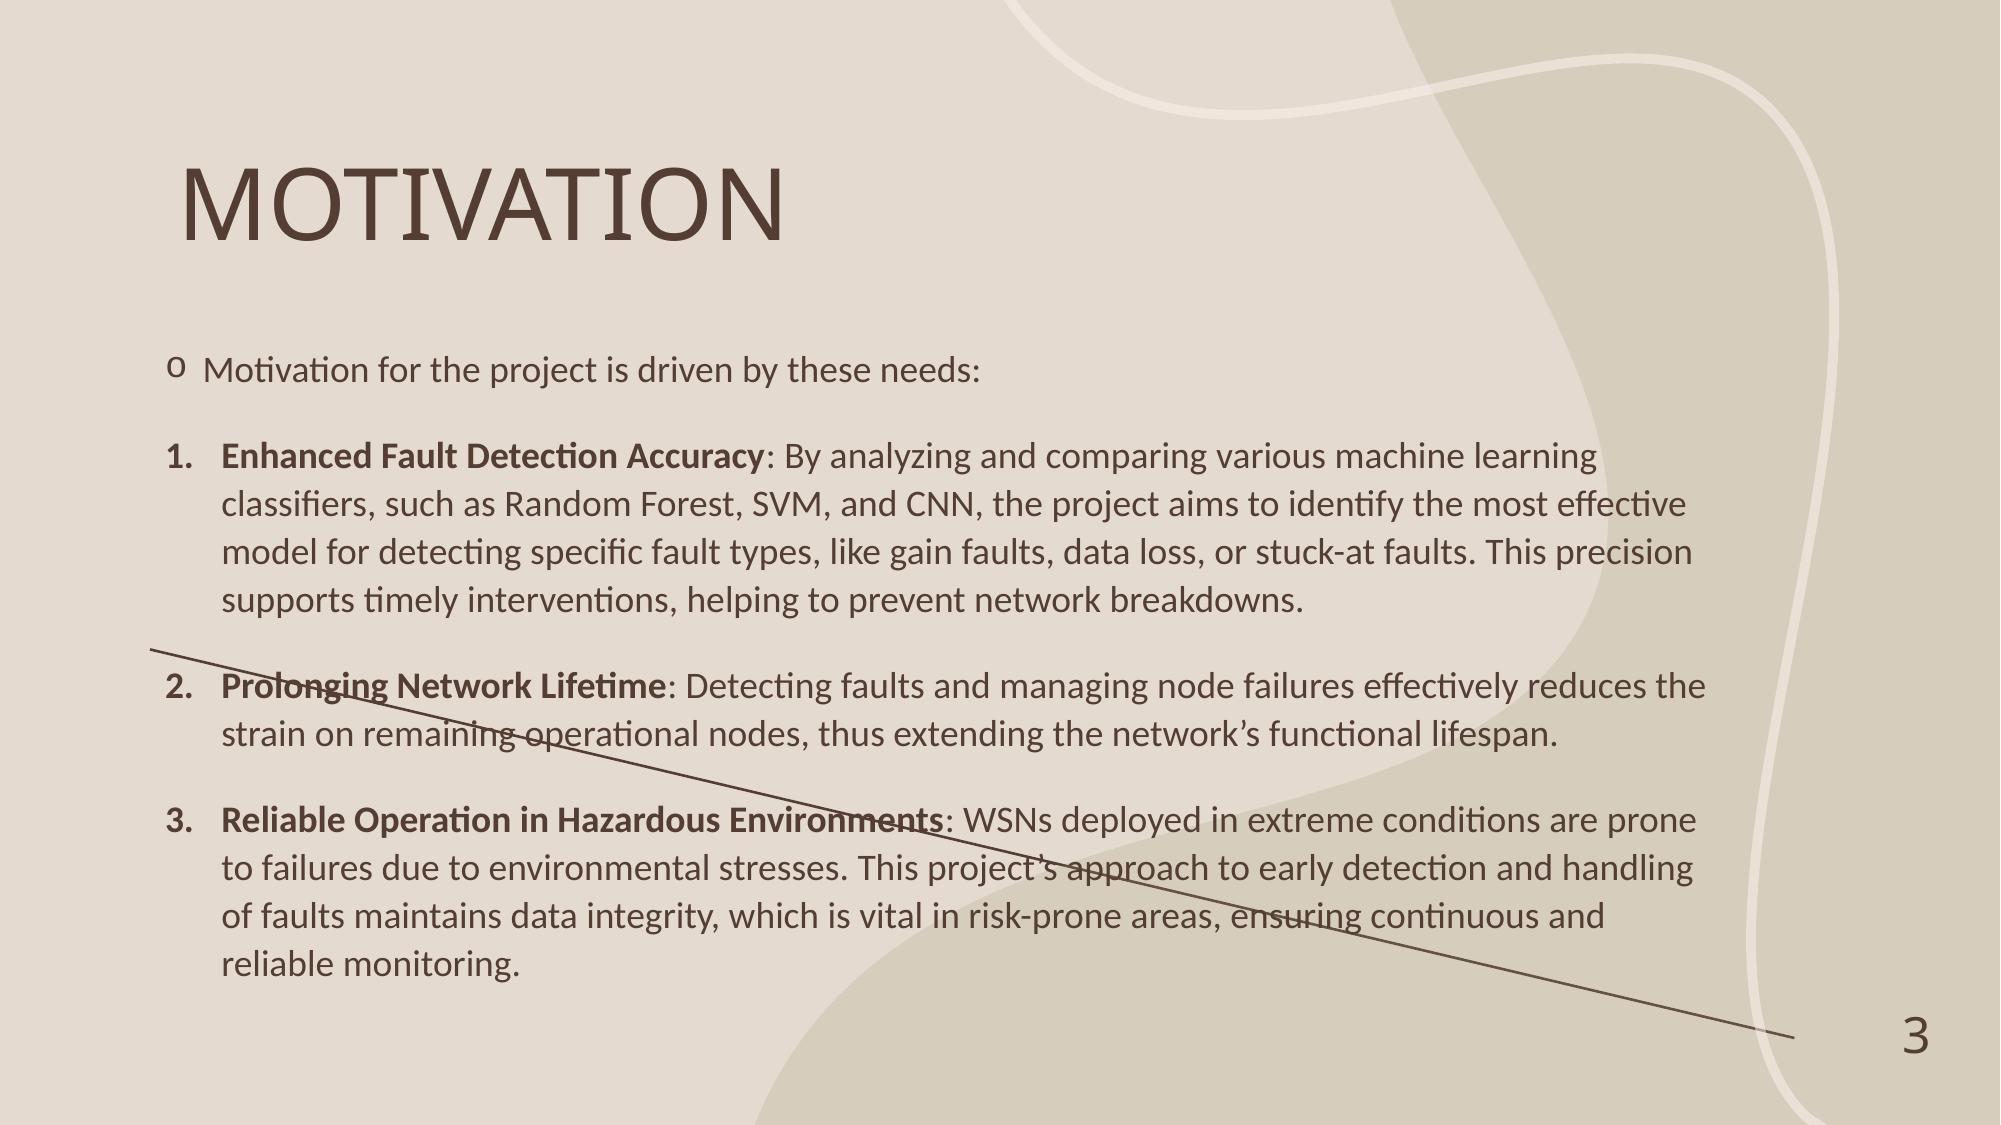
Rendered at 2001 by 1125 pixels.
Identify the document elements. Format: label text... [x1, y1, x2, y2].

slide_number 3 [1862, 964, 1971, 1112]
title MOTIVATION [162, 119, 1863, 270]
list Motivation for the project is driven by these needs: Enhanced Fault Detection Accuracy: By analyzing and comparing various machine learning classifiers, such as Random Forest, SVM, and CNN, the project aims to identify the most effective model for detecting specific fault types, like gain faults, data loss, or stuck-at faults. This precision supports timely interventions, helping to prevent network breakdowns. Prolonging Network Lifetime: Detecting faults and managing node failures effectively reduces the strain on remaining operational nodes, thus extending the network’s functional lifespan. Reliable Operation in Hazardous Environments: WSNs deployed in extreme conditions are prone to failures due to environmental stresses. This project’s approach to early detection and handling of faults maintains data integrity, which is vital in risk-prone areas, ensuring continuous and reliable monitoring. [150, 334, 1727, 1093]
